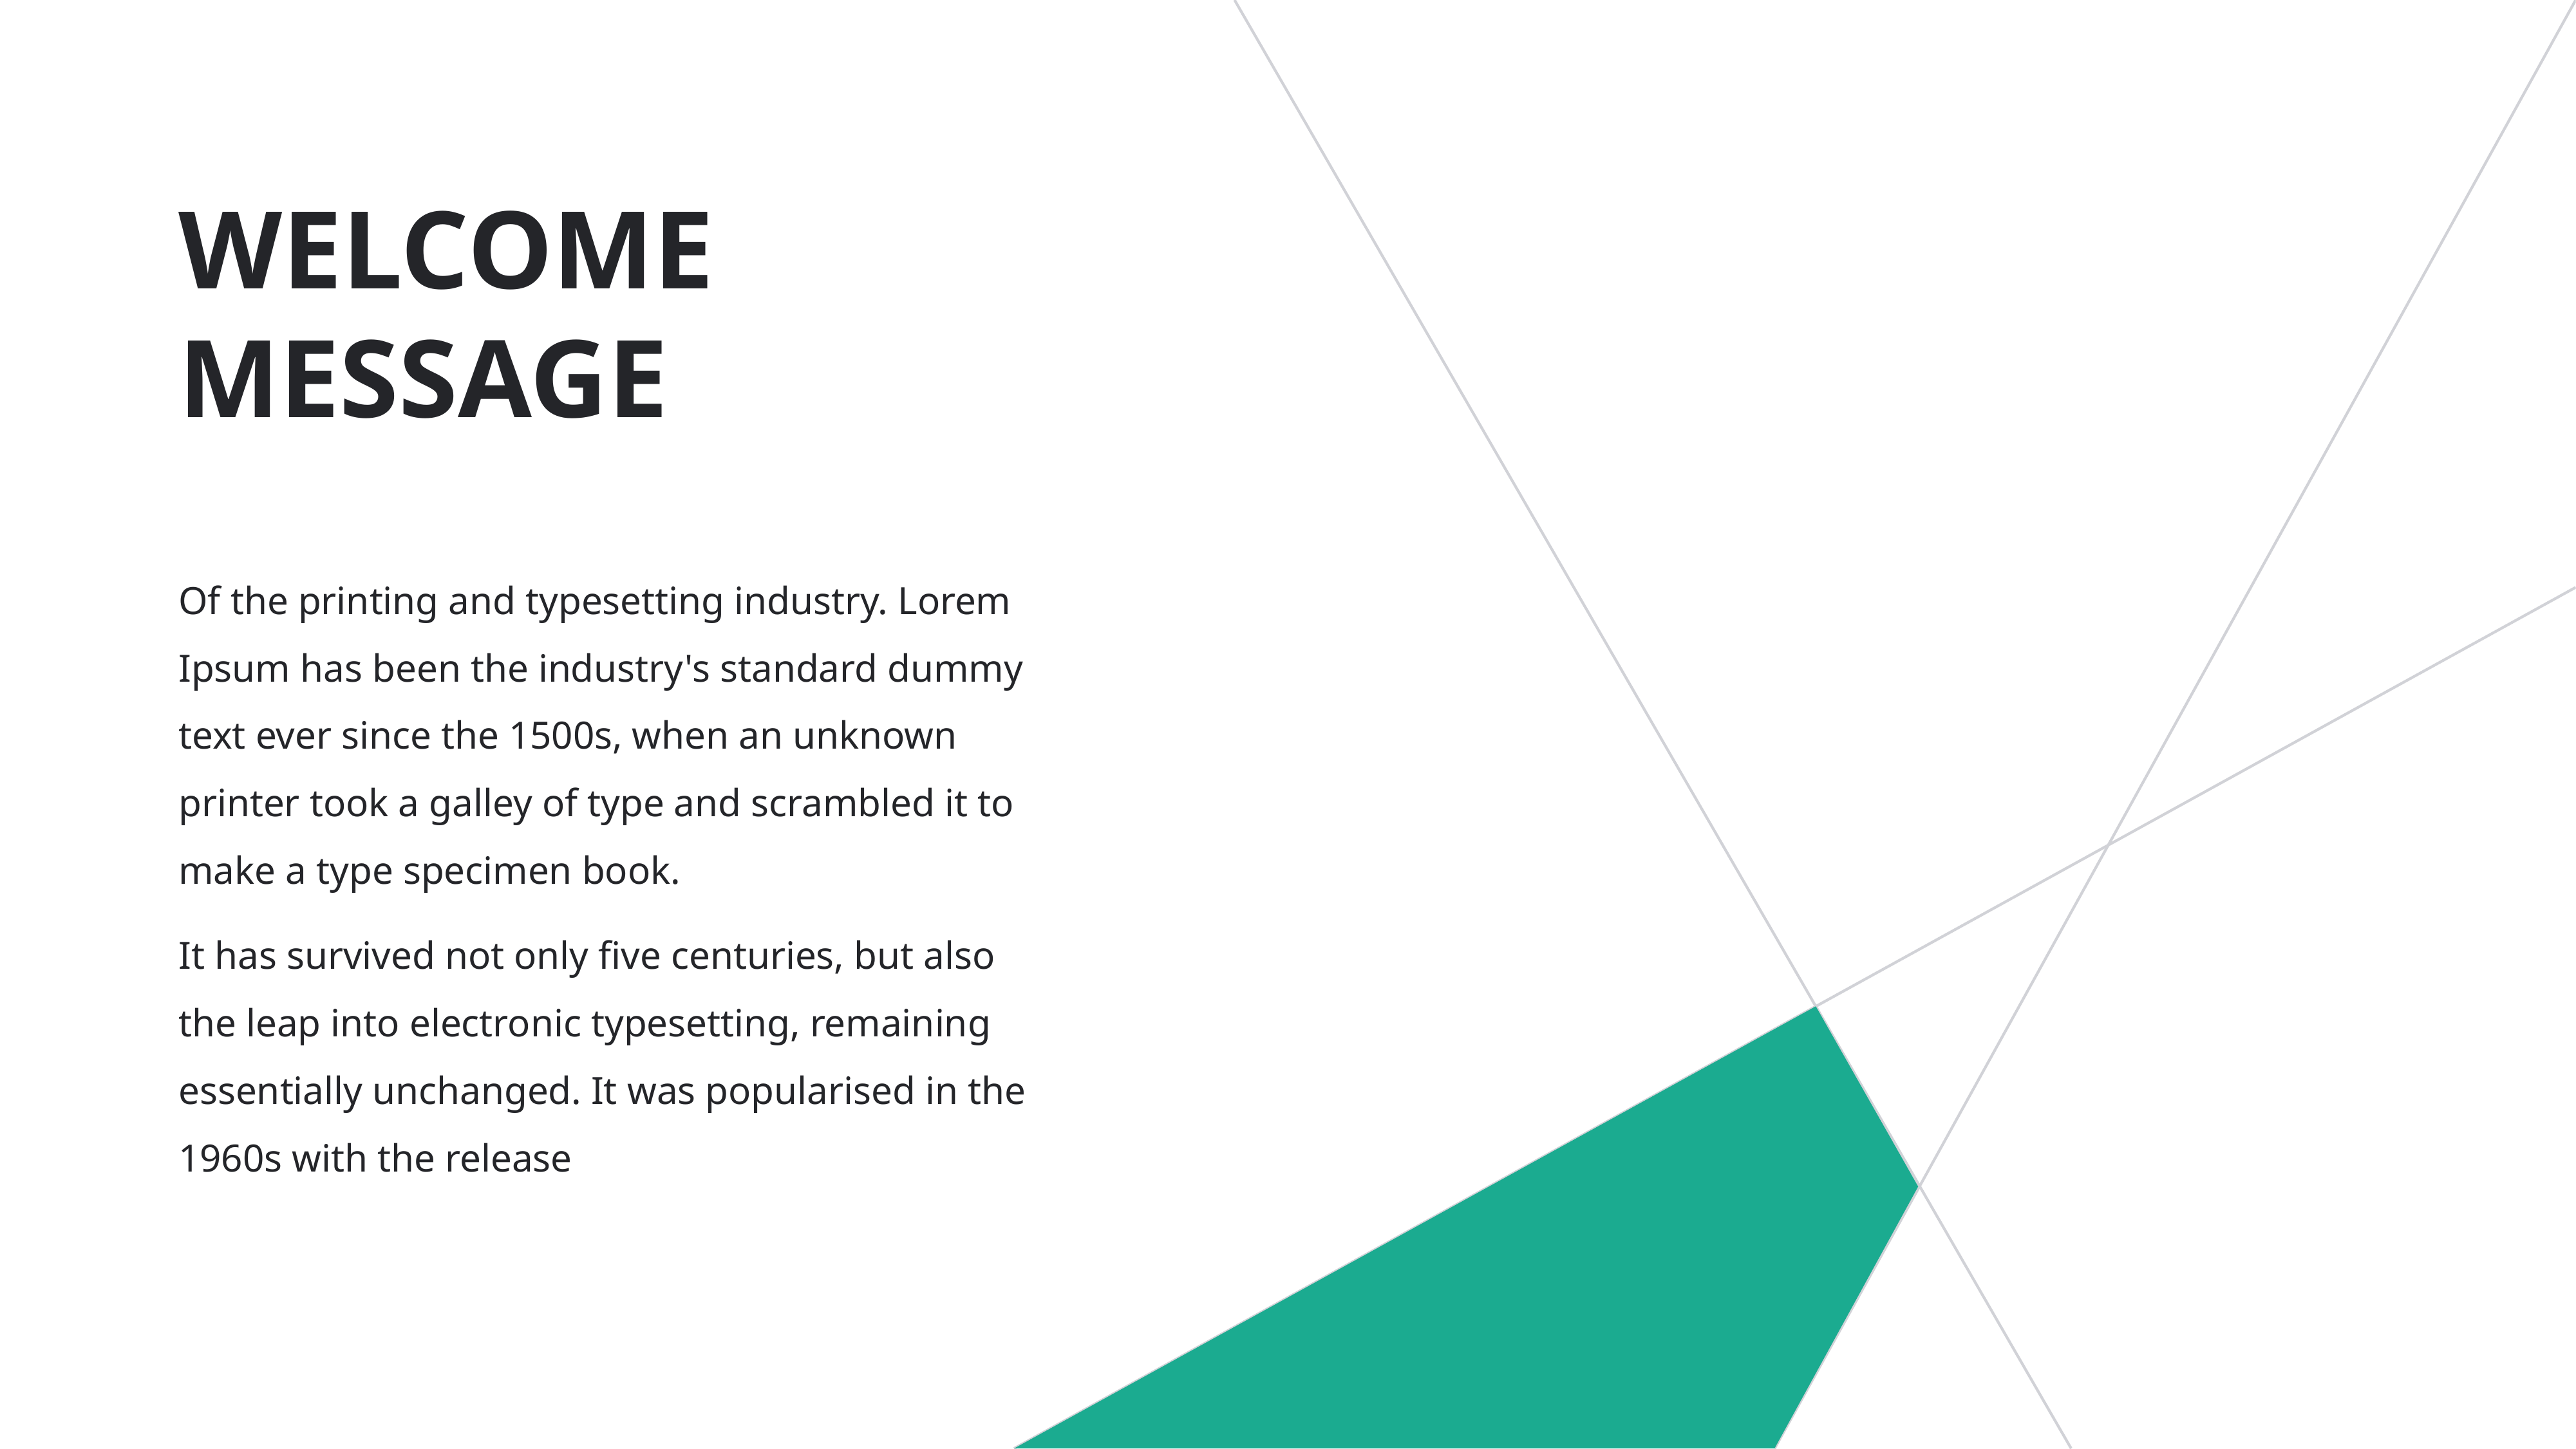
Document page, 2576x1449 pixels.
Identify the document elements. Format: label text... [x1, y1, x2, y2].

list Of the printing and typesetting industry. Lorem Ipsum has been the industry's standard dummy text ever since the 1500s, when an unknown printer took a galley of type and scrambled it to make a type specimen book. It has survived not only five centuries, but also the leap into electronic typesetting, remaining essentially unchanged. It was popularised in the 1960s with the release [169, 549, 1060, 1173]
title WELCOME MESSAGE [169, 176, 1060, 458]
picture [1235, 0, 2576, 1449]
